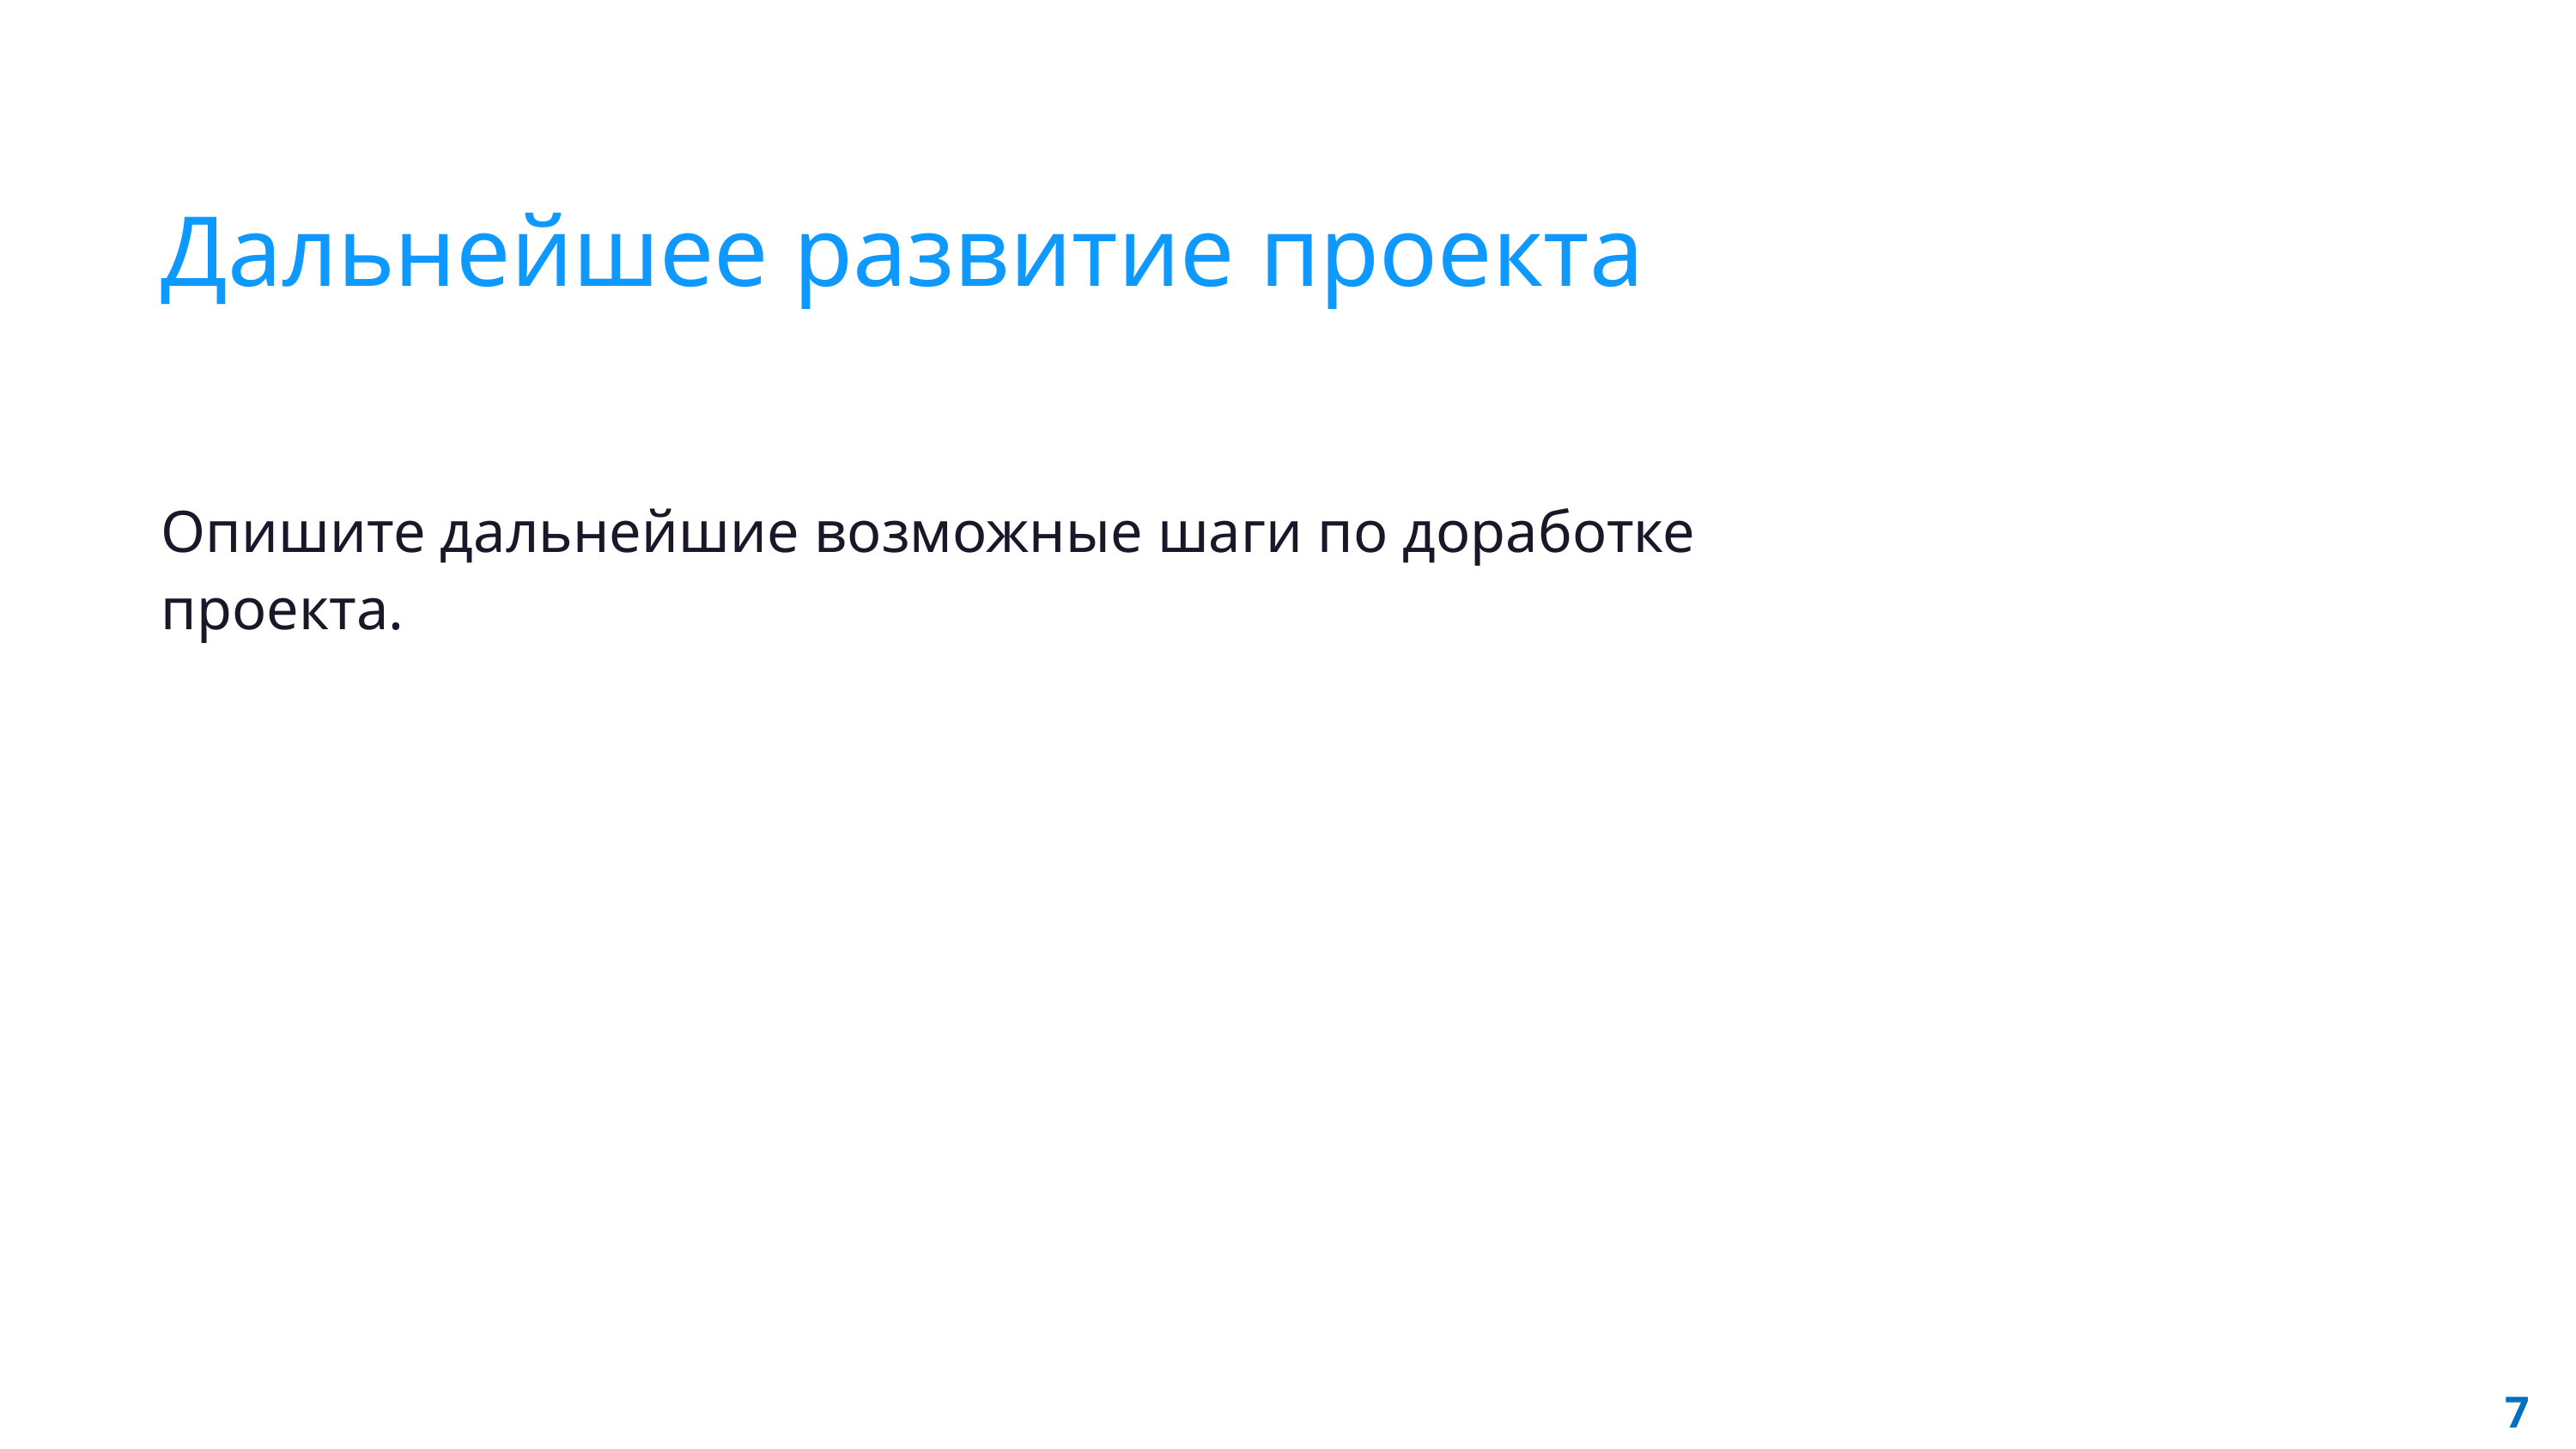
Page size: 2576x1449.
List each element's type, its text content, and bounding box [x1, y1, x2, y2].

text_box 7 [2492, 1379, 2576, 1446]
text_box Дальнейшее развитие проекта [161, 161, 2418, 307]
text_box Опишите дальнейшие возможные шаги по доработке проекта. [161, 487, 1774, 665]
